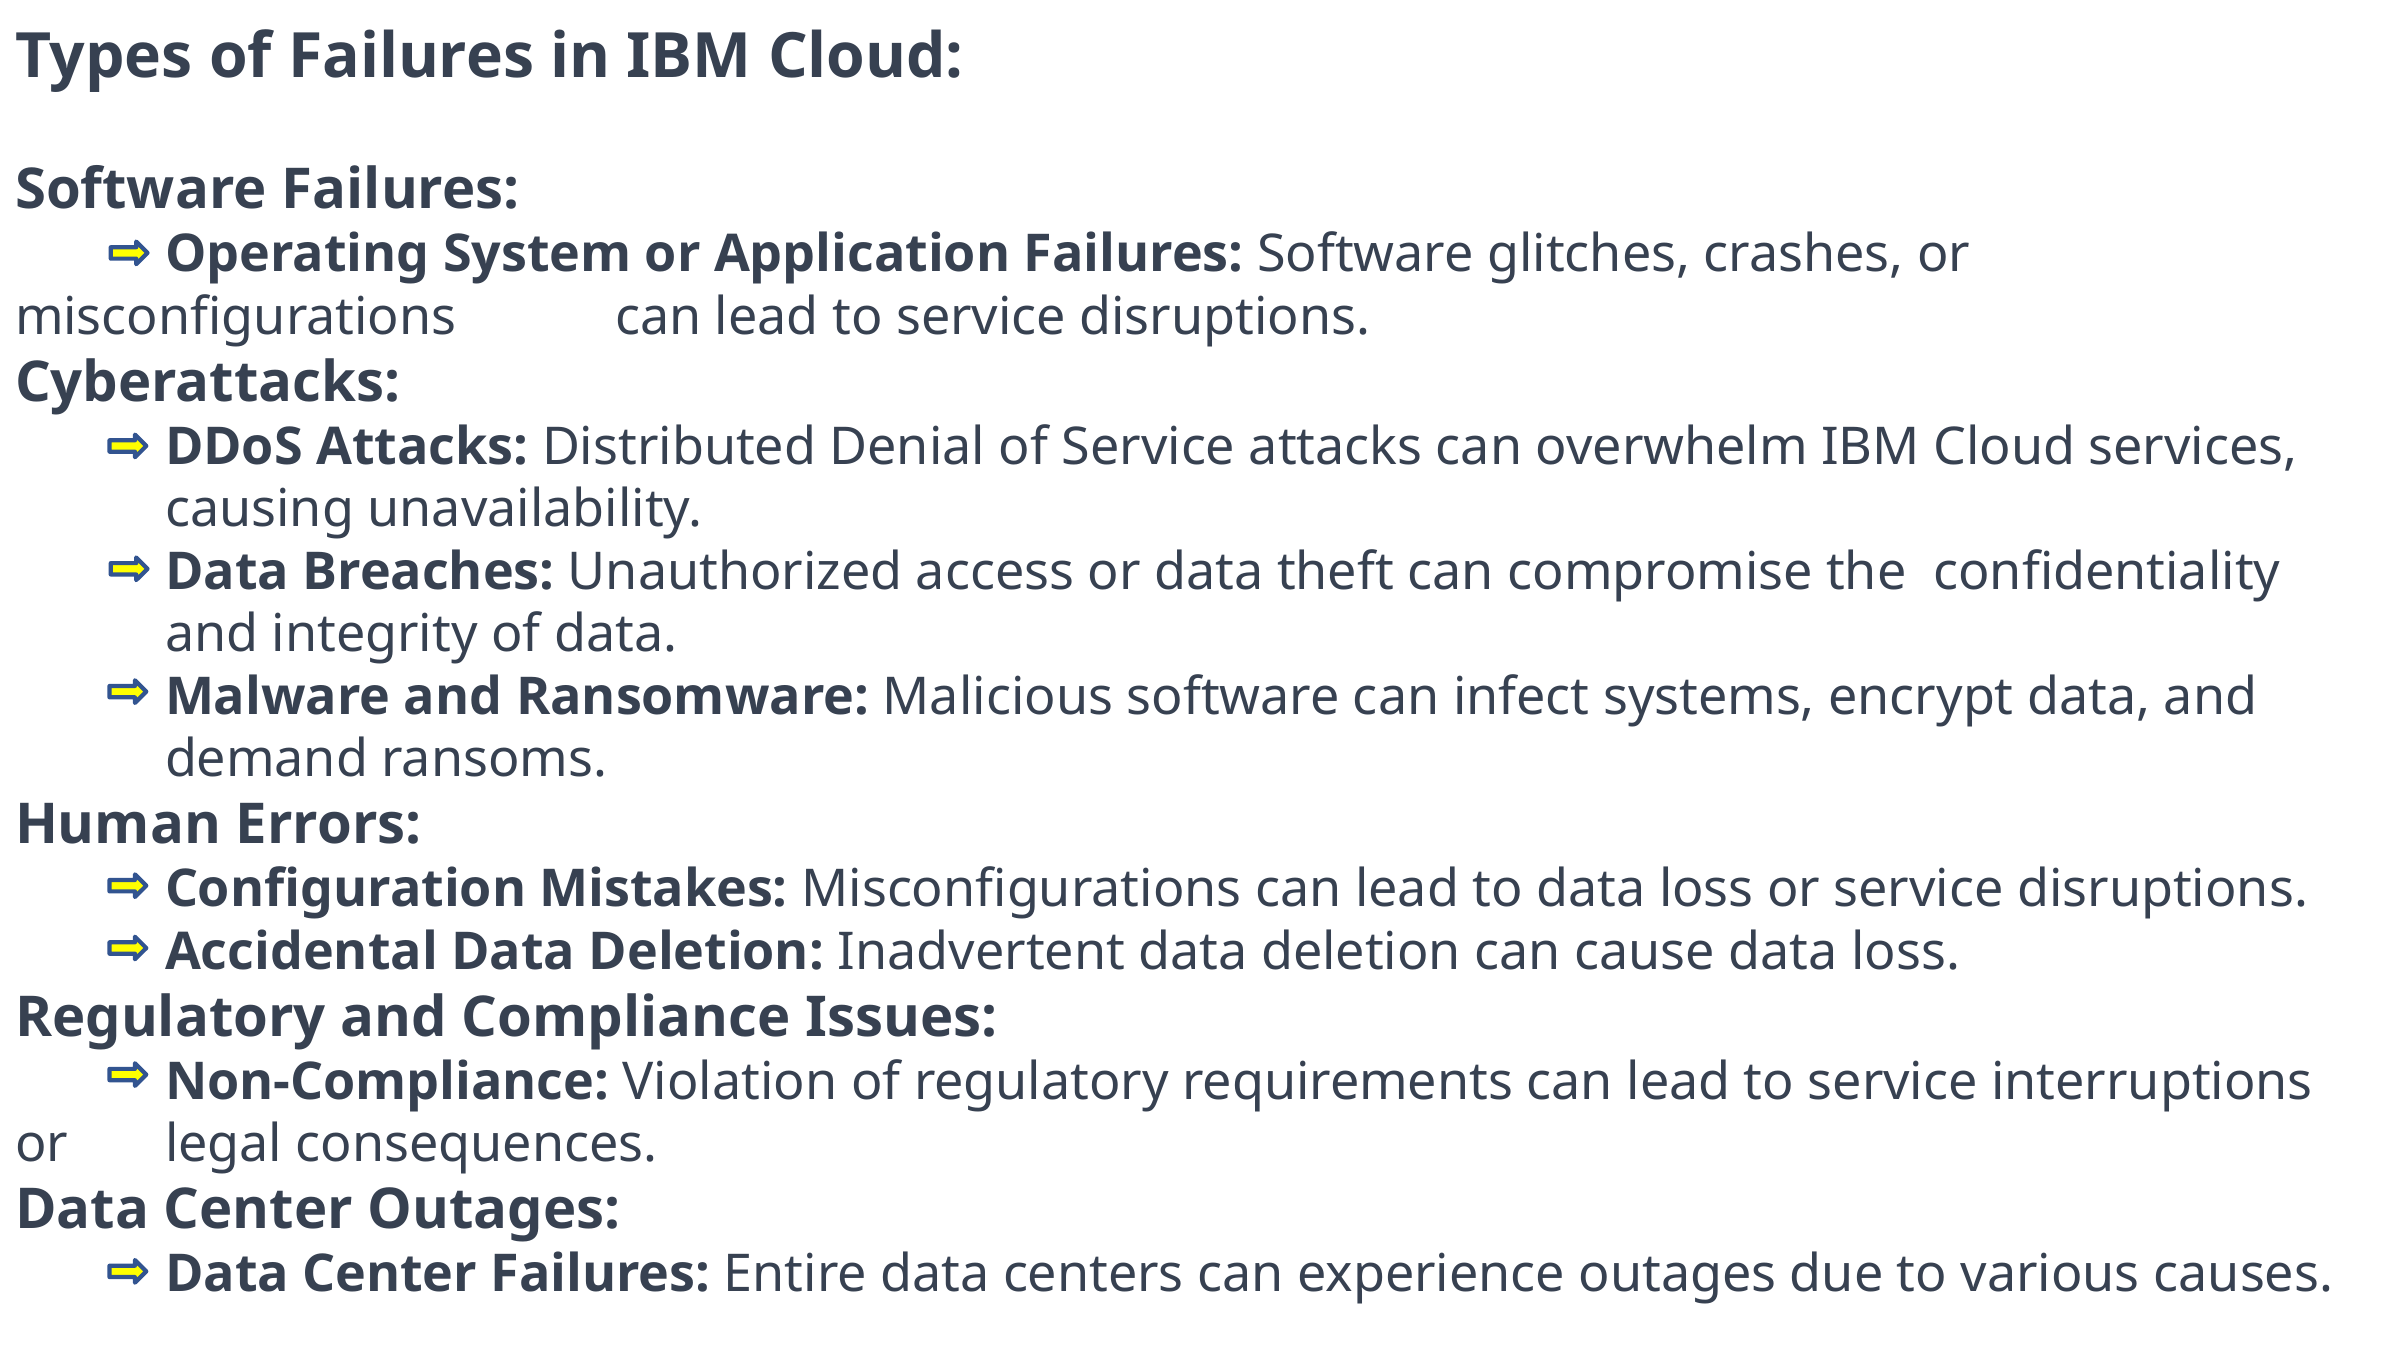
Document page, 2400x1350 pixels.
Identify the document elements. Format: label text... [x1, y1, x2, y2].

text_box [108, 555, 150, 583]
text_box [107, 678, 149, 705]
text_box [107, 1258, 149, 1285]
text_box [107, 432, 149, 460]
text_box [107, 1061, 149, 1088]
text_box [107, 934, 149, 962]
text_box [108, 239, 150, 267]
text_box [107, 872, 149, 899]
text_box Types of Failures in IBM Cloud: Software Failures: Operating System or Application Failures: Software glitches, crashes, or misconfigurations can lead to service disruptions. Cyberattacks: DDoS Attacks: Distributed Denial of Service attacks can overwhelm IBM Cloud services, causing unavailability. Data Breaches: Unauthorized access or data theft can compromise the confidentiality and integrity of data. Malware and Ransomware: Malicious software can infect systems, encrypt data, and demand ransoms. Human Errors: Configuration Mistakes: Misconfigurations can lead to data loss or service disruptions. Accidental Data Deletion: Inadvertent data deletion can cause data loss. Regulatory and Compliance Issues: Non-Compliance: Violation of regulatory requirements can lead to service interruptions or legal consequences. Data Center Outages: Data Center Failures: Entire data centers can experience outages due to various causes. [0, 0, 2385, 1318]
